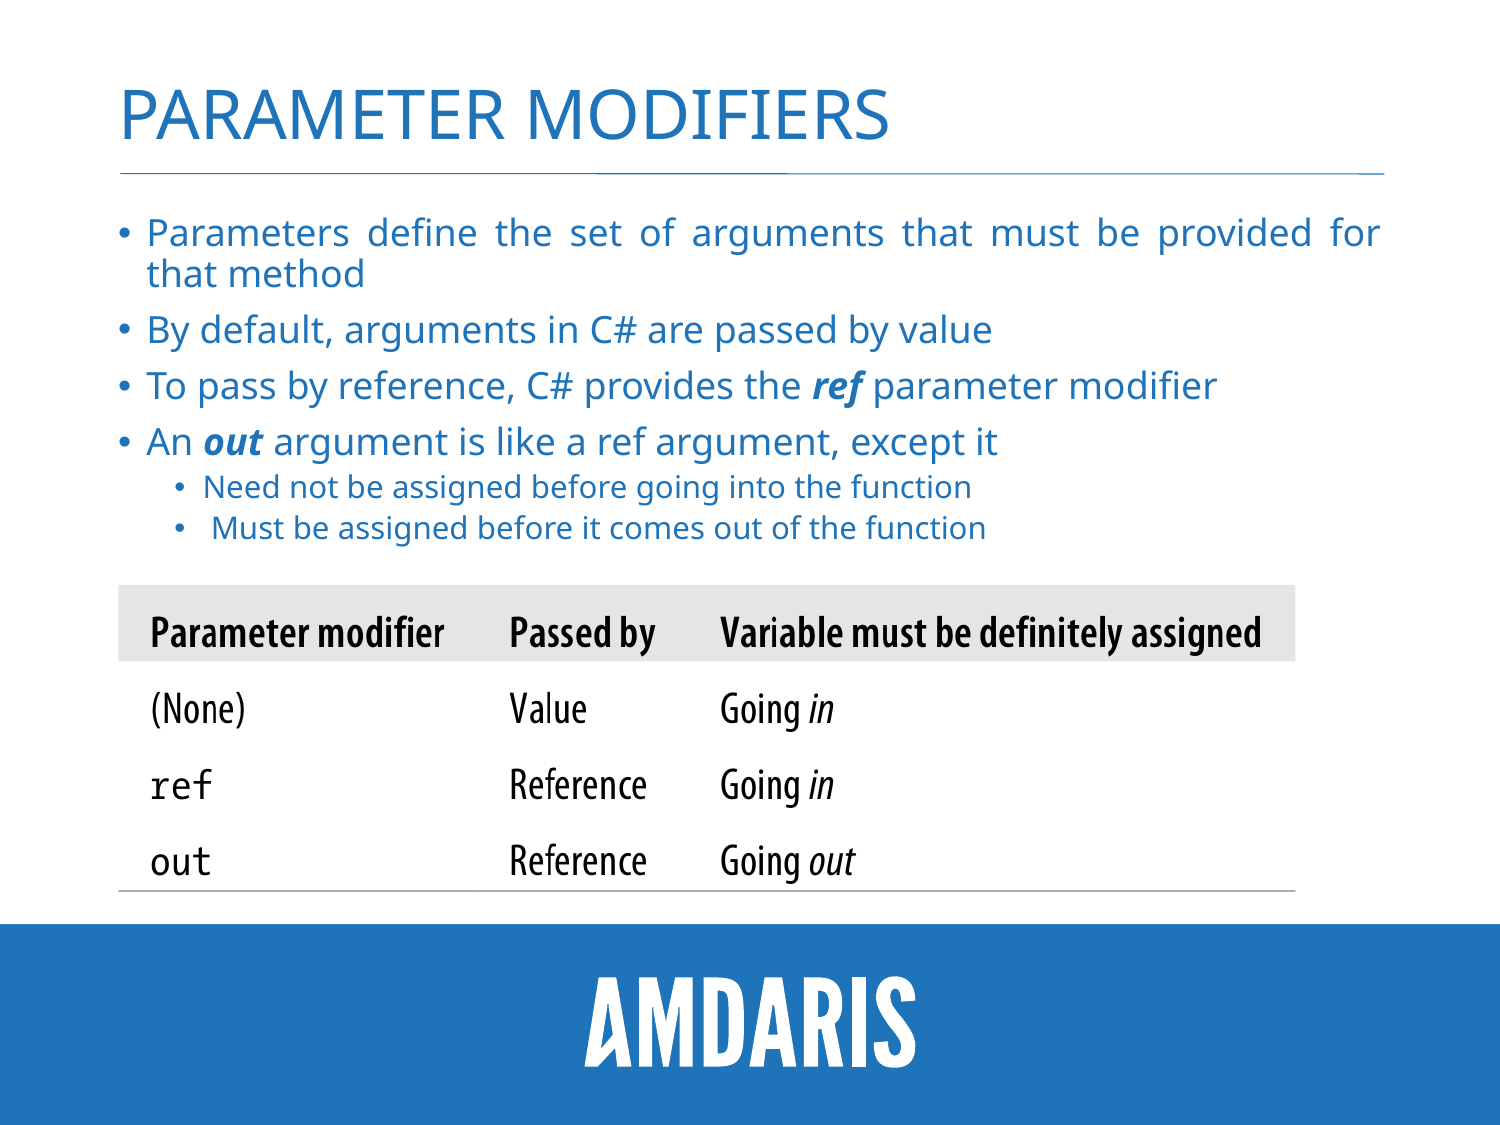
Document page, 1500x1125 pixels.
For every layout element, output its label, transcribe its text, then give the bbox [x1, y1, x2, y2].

title Parameter modifiers [103, 59, 1397, 175]
picture [103, 567, 1332, 920]
list Parameters define the set of arguments that must be provided for that method By default, arguments in C# are passed by value To pass by reference, C# provides the ref parameter modifier An out argument is like a ref argument, except it Need not be assigned before going into the function Must be assigned before it comes out of the function [103, 206, 1397, 887]
